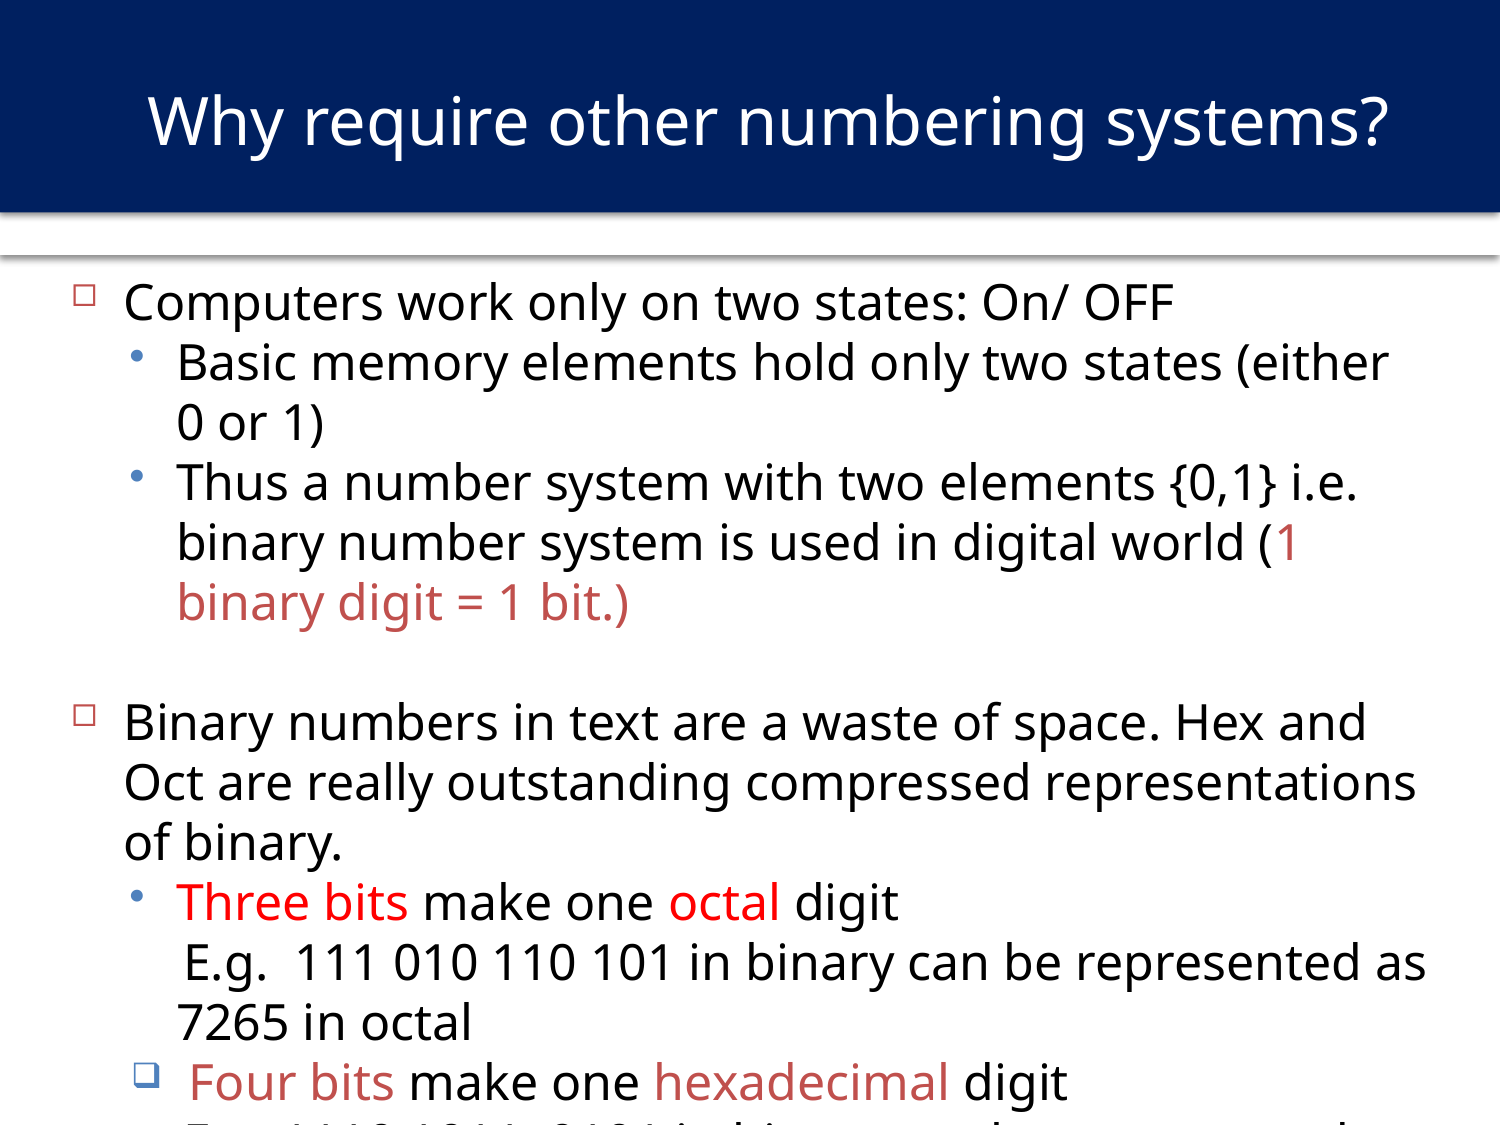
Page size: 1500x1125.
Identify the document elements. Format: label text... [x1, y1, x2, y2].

title Why require other numbering systems? [100, 37, 1438, 200]
list Computers work only on two states: On/ OFF Basic memory elements hold only two states (either 0 or 1) Thus a number system with two elements {0,1} i.e. binary number system is used in digital world (1 binary digit = 1 bit.) Binary numbers in text are a waste of space. Hex and Oct are really outstanding compressed representations of binary. Three bits make one octal digit E.g. 111 010 110 101 in binary can be represented as 7265 in octal Four bits make one hexadecimal digit E.g. 1110 1011 0101 in binary can be represented as EB5 in hex [56, 262, 1444, 1038]
